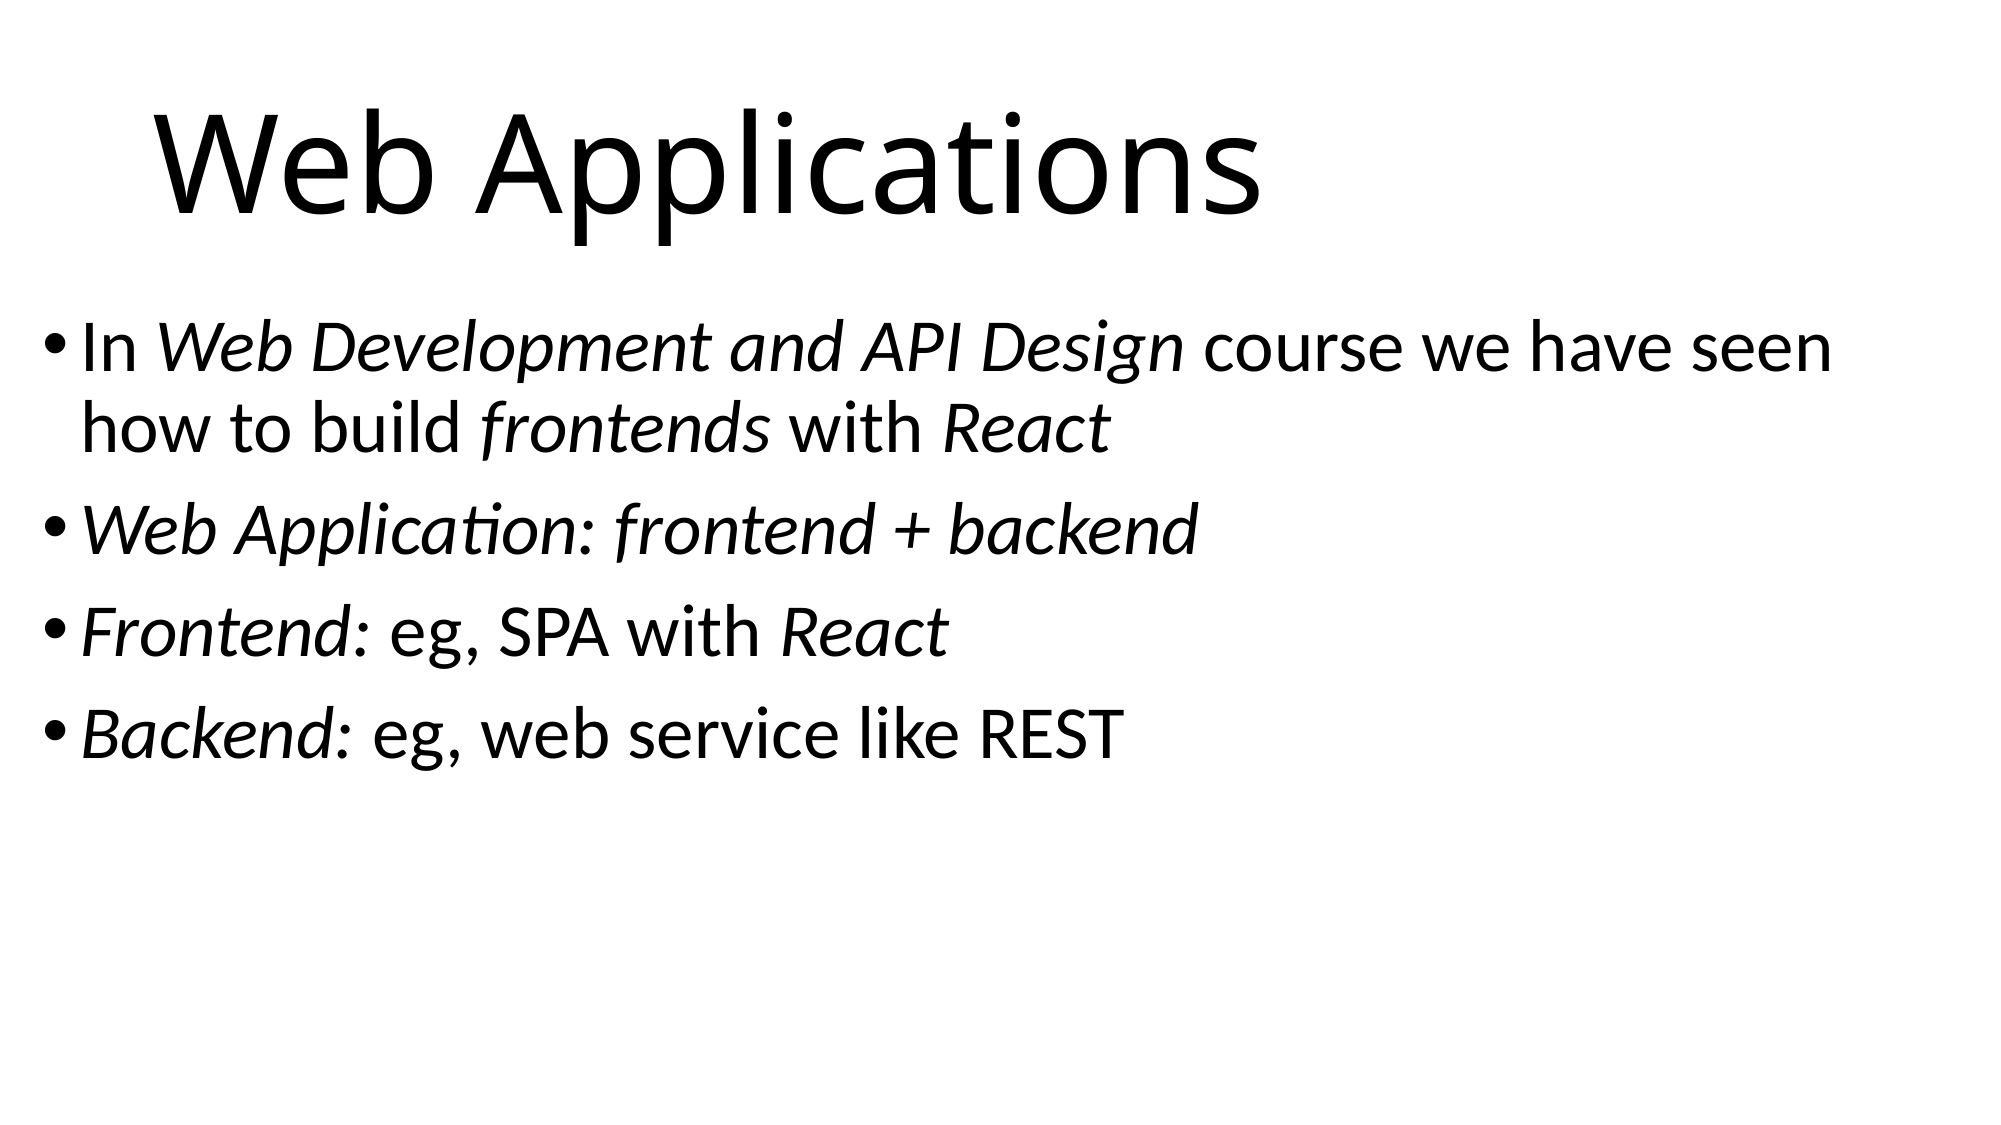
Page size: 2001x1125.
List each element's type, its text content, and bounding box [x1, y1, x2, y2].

title Web Applications [137, 59, 1863, 278]
list In Web Development and API Design course we have seen how to build frontends with React Web Application: frontend + backend Frontend: eg, SPA with React Backend: eg, web service like REST [27, 299, 1984, 1106]
